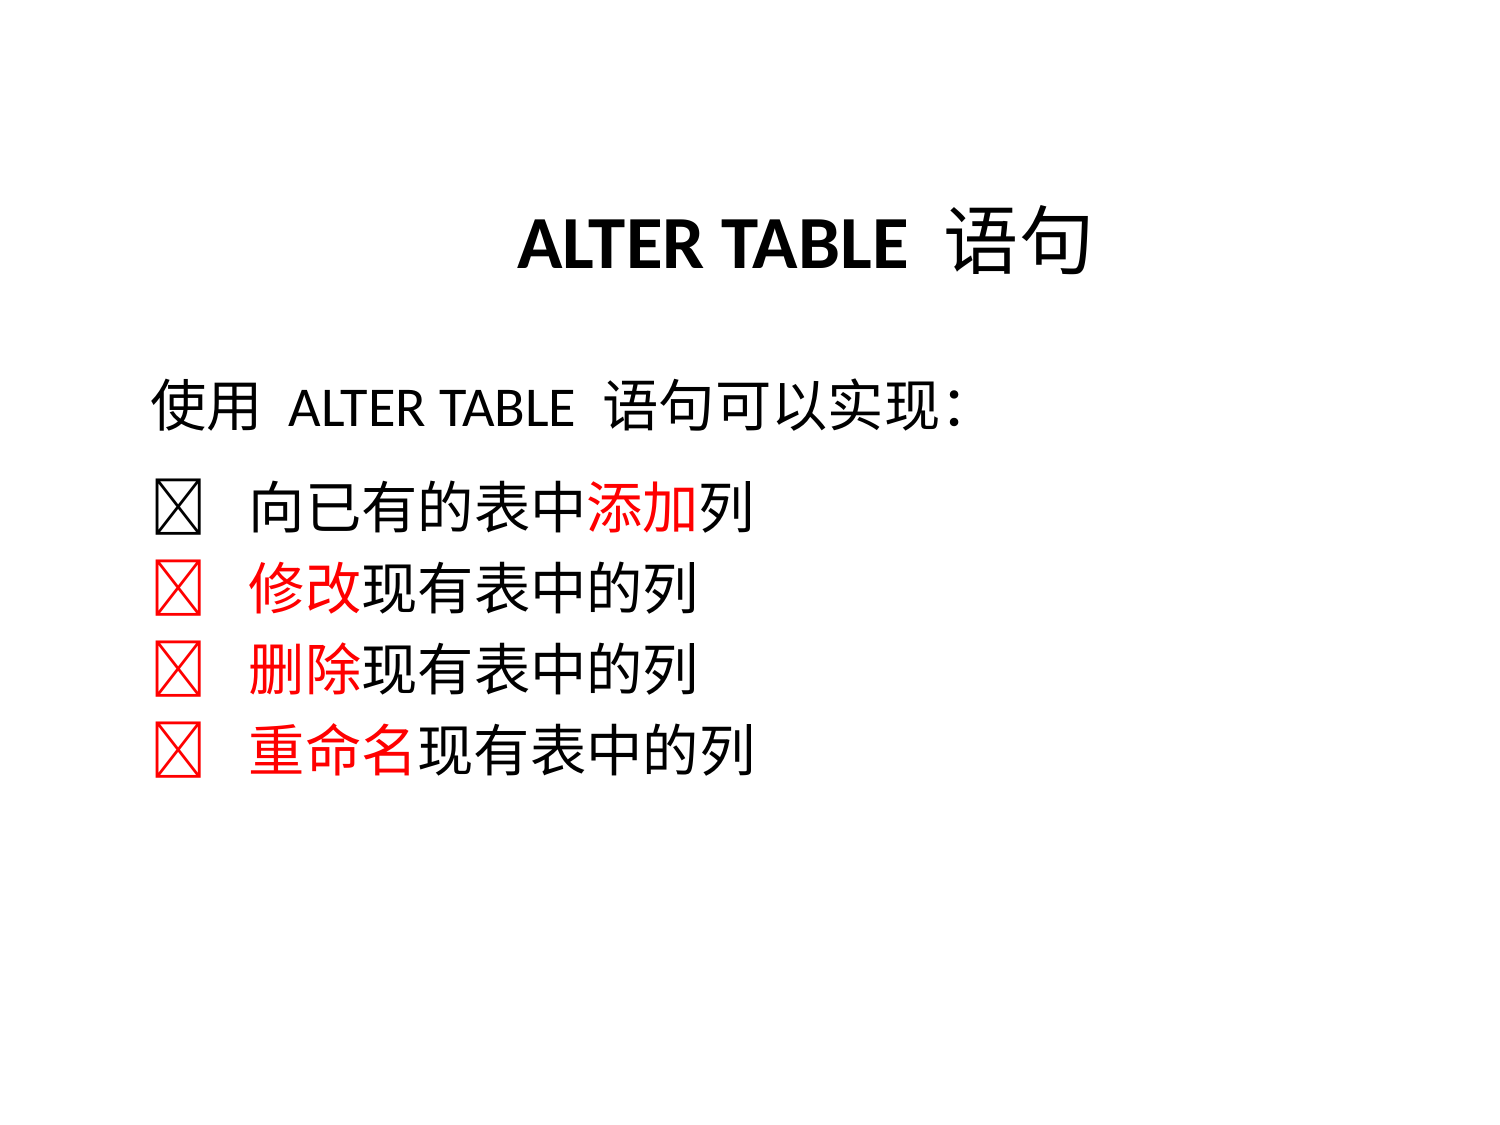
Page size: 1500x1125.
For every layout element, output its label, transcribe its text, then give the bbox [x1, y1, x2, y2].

text_box  向已有的表中添加列  修改现有表中的列  删除现有表中的列  重命名现有表中的列 [150, 477, 820, 783]
text_box ALTER TABLE 语句 [517, 192, 1200, 284]
text_box 使用 ALTER TABLE 语句可以实现： [150, 369, 1102, 439]
